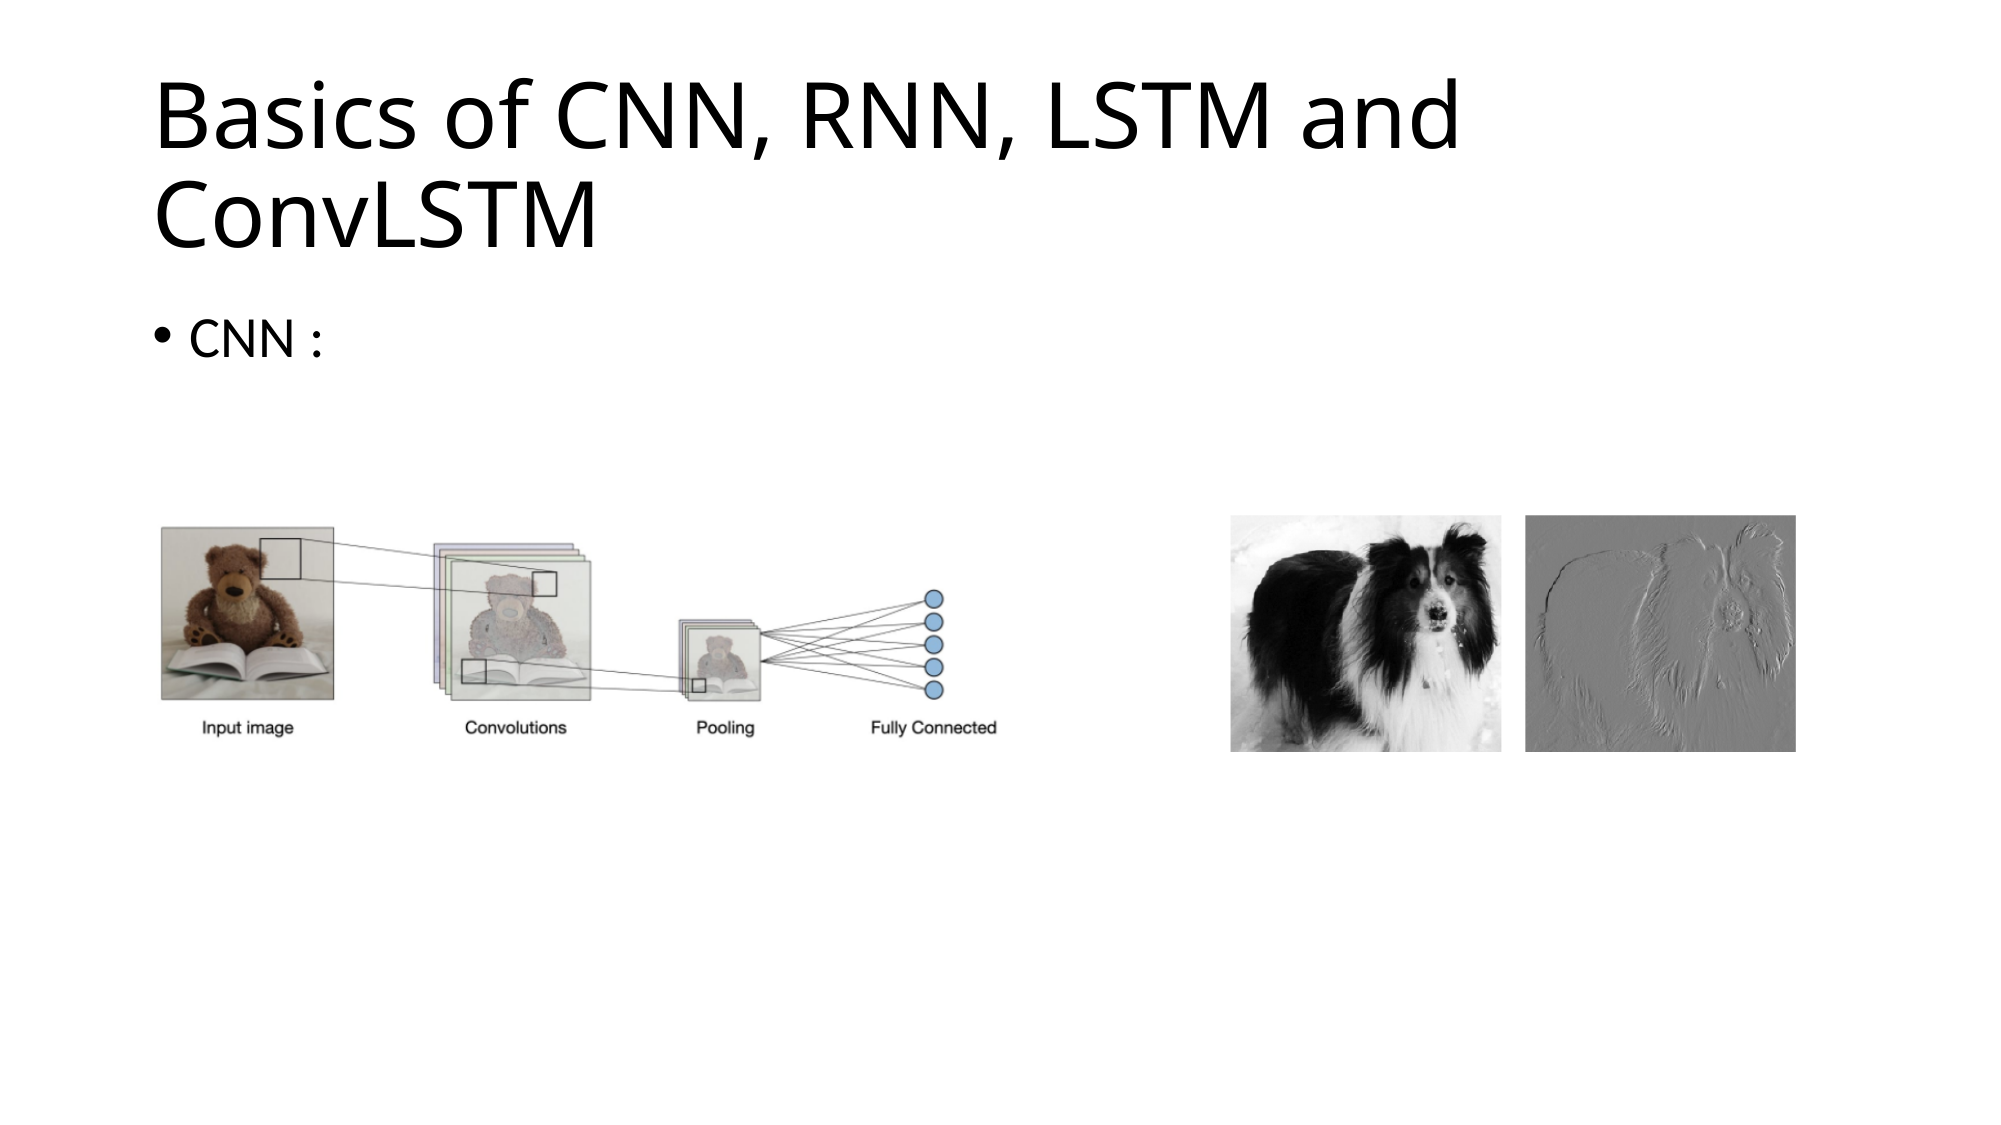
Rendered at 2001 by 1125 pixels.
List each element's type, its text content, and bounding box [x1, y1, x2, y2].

list CNN : [137, 299, 1863, 1014]
picture [137, 512, 1015, 753]
title Basics of CNN, RNN, LSTM and ConvLSTM [137, 59, 1863, 278]
picture [1214, 502, 1823, 764]
